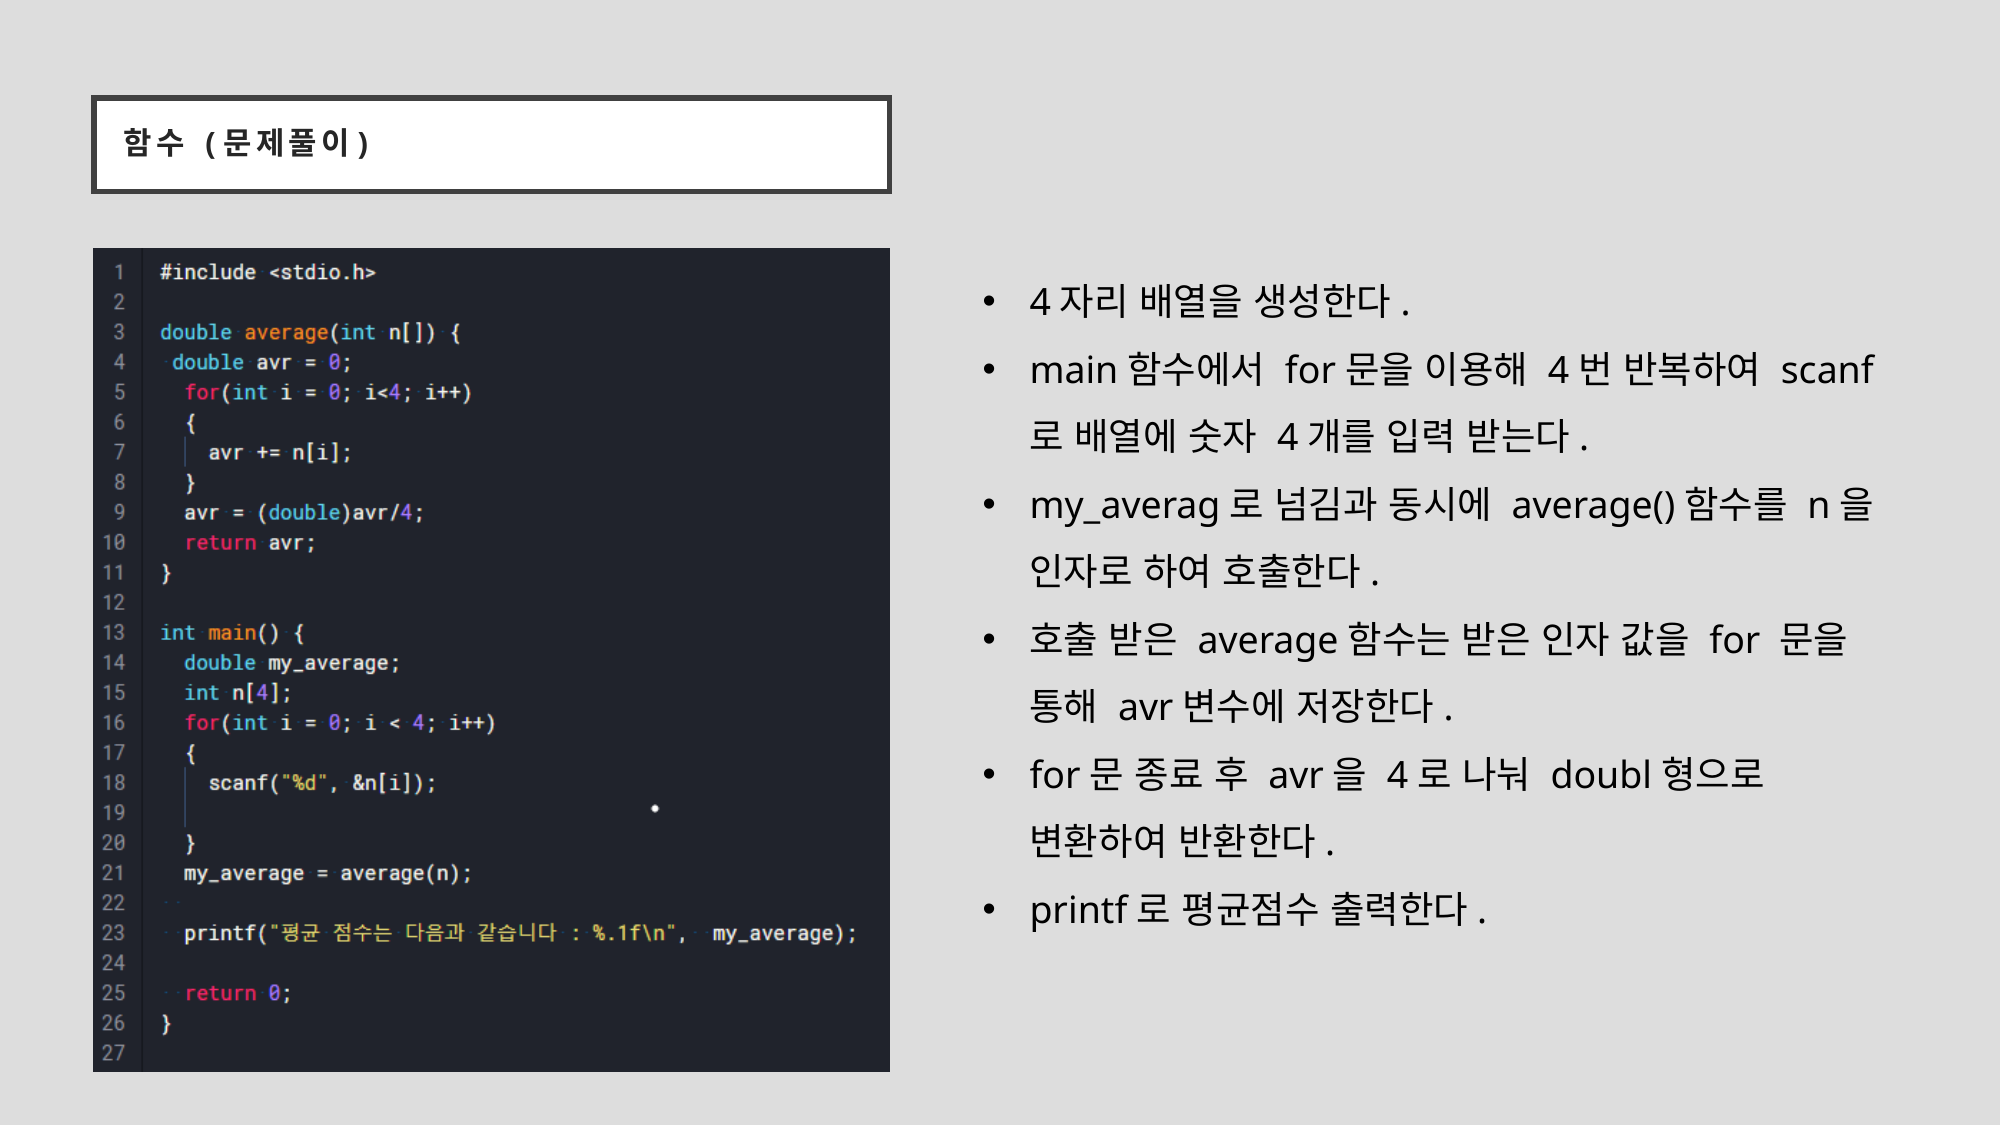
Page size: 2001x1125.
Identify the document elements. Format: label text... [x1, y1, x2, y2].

title 함수 (문제풀이) [91, 95, 892, 194]
picture [93, 248, 890, 1072]
text_box 4자리 배열을 생성한다. main함수에서 for문을 이용해 4번 반복하여 scanf로 배열에 숫자 4개를 입력 받는다. my_averag로 넘김과 동시에 average()함수를 n을 인자로 하여 호출한다. 호출 받은 average함수는 받은 인자 값을 for 문을 통해 avr변수에 저장한다. for문 종료 후 avr을 4로 나눠 doubl형으로 변환하여 반환한다. printf로 평균점수 출력한다. [967, 248, 1906, 938]
